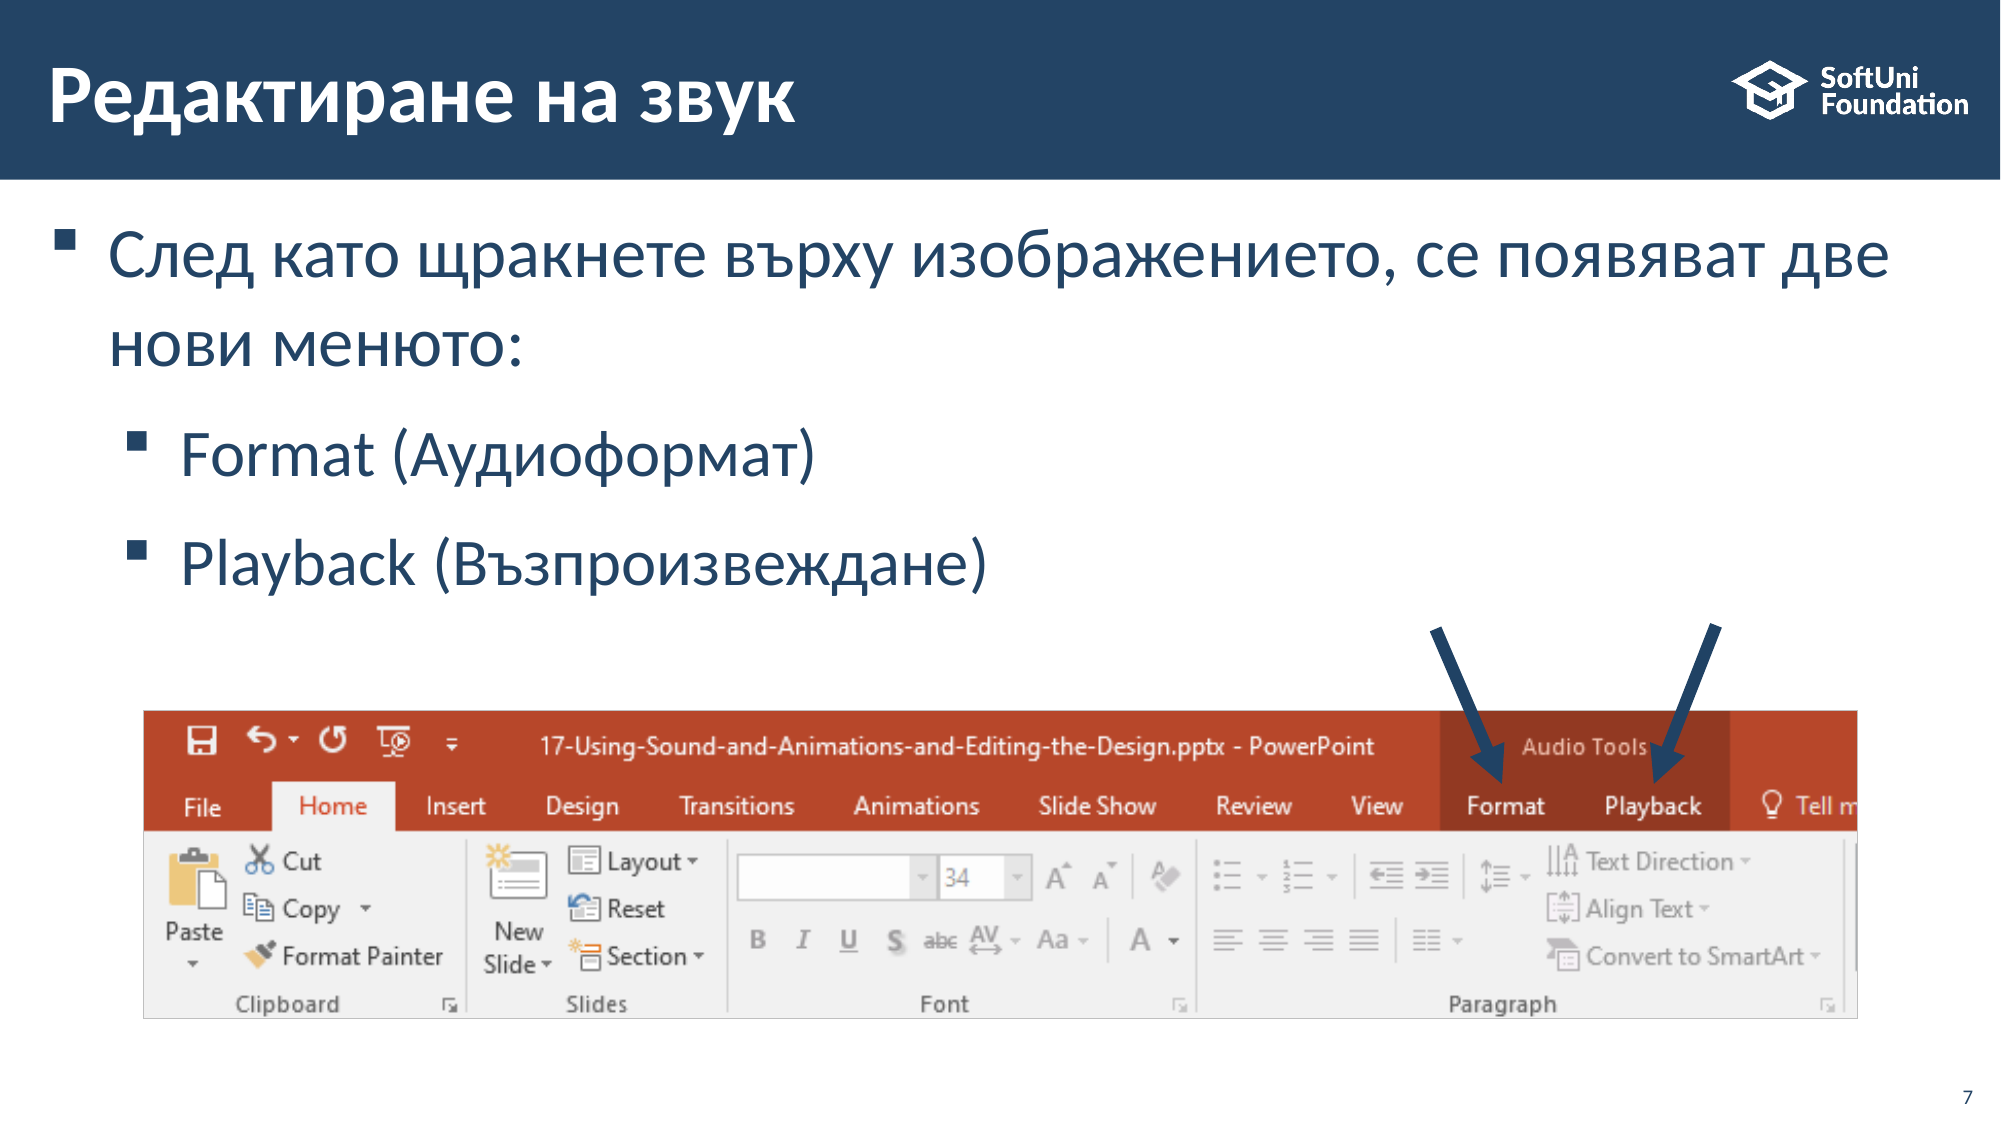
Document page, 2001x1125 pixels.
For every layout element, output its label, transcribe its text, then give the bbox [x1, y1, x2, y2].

title Редактиране на звук [31, 16, 1716, 162]
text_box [1653, 625, 1717, 785]
slide_number 7 [1927, 1067, 1989, 1117]
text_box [1435, 628, 1503, 785]
picture [143, 709, 1858, 1019]
list След като щракнете върху изображението, се появяват две нови менюто: Format (Аудиоформат) Playback (Възпроизвеждане) [31, 196, 1970, 1104]
picture [1731, 60, 1968, 120]
